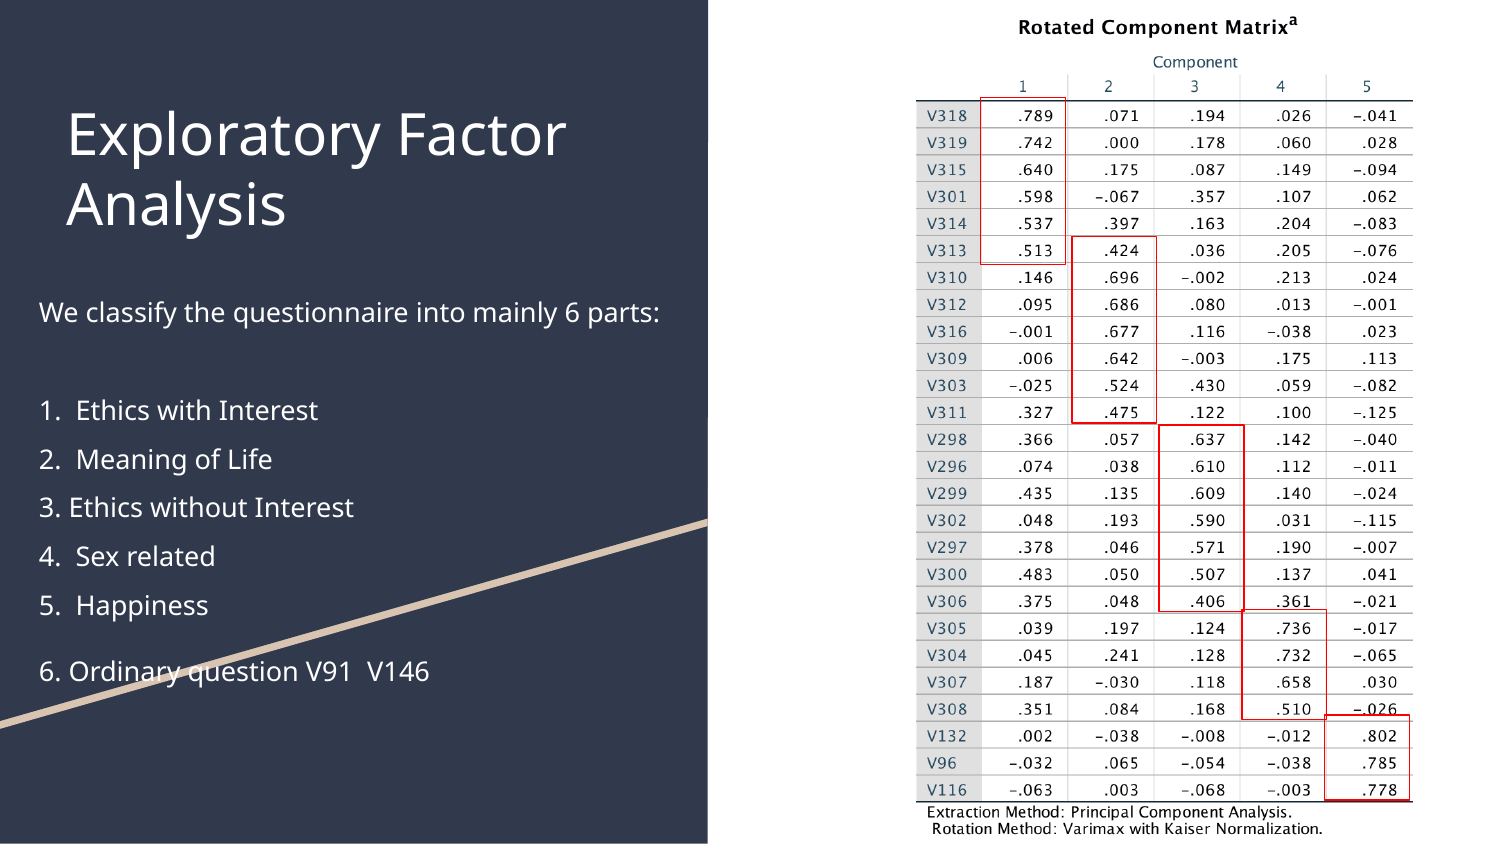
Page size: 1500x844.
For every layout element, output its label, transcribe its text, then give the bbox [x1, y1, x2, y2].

title Exploratory Factor Analysis [51, 82, 660, 264]
list We classify the questionnaire into mainly 6 parts: 1. Ethics with Interest 2. Meaning of Life 3. Ethics without Interest 4. Sex related 5. Happiness 6. Ordinary question V91 V146 [23, 264, 708, 844]
picture [902, 0, 1440, 844]
